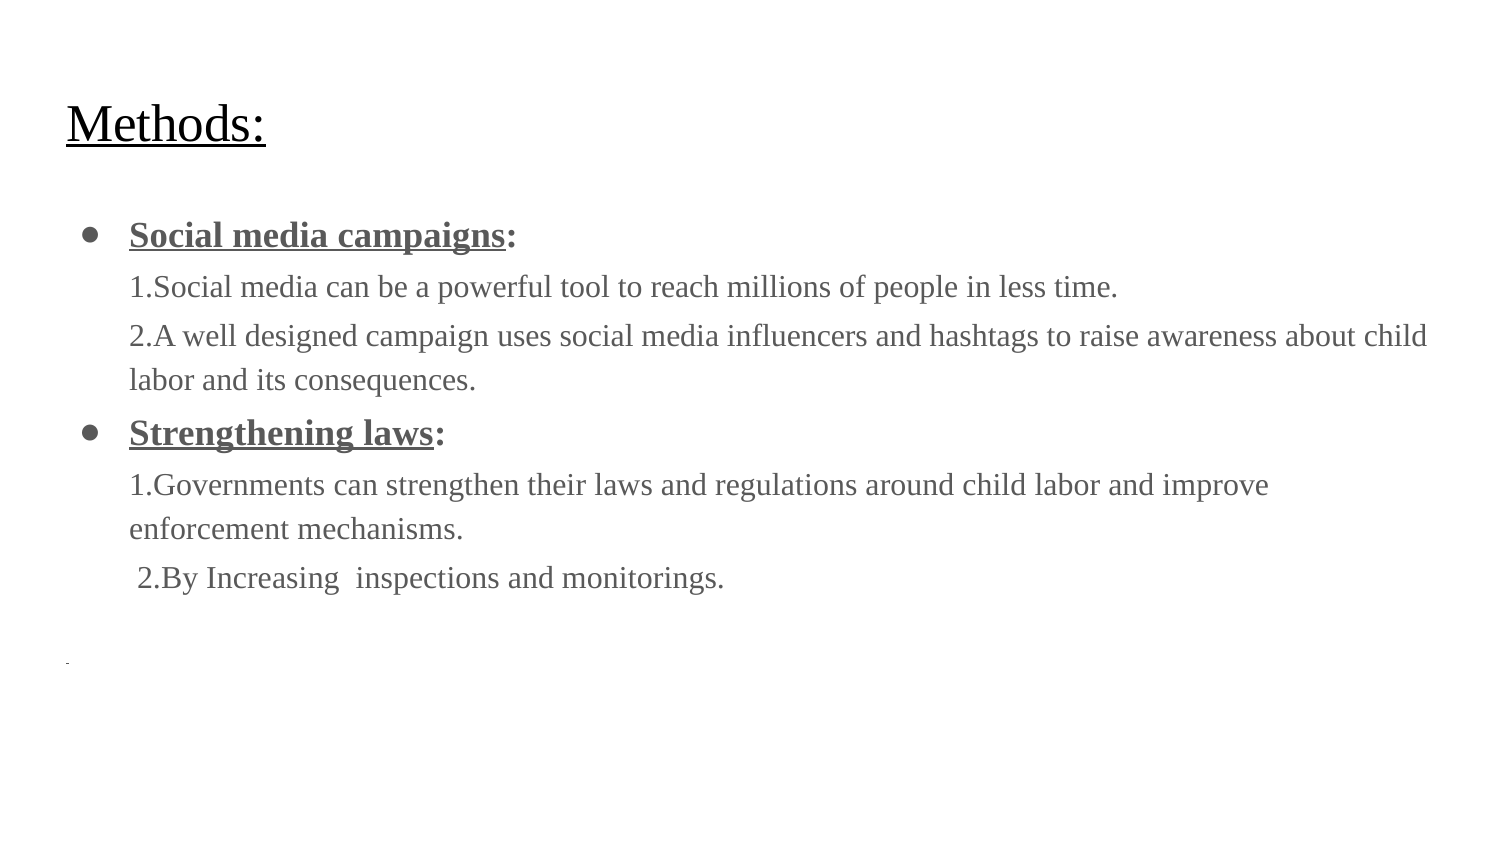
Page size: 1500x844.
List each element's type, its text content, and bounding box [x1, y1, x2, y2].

list Social media campaigns: 1.Social media can be a powerful tool to reach millions of people in less time. 2.A well designed campaign uses social media influencers and hashtags to raise awareness about child labor and its consequences. Strengthening laws: 1.Governments can strengthen their laws and regulations around child labor and improve enforcement mechanisms. 2.By Increasing inspections and monitorings. [51, 189, 1449, 750]
title Methods: [51, 72, 1449, 167]
